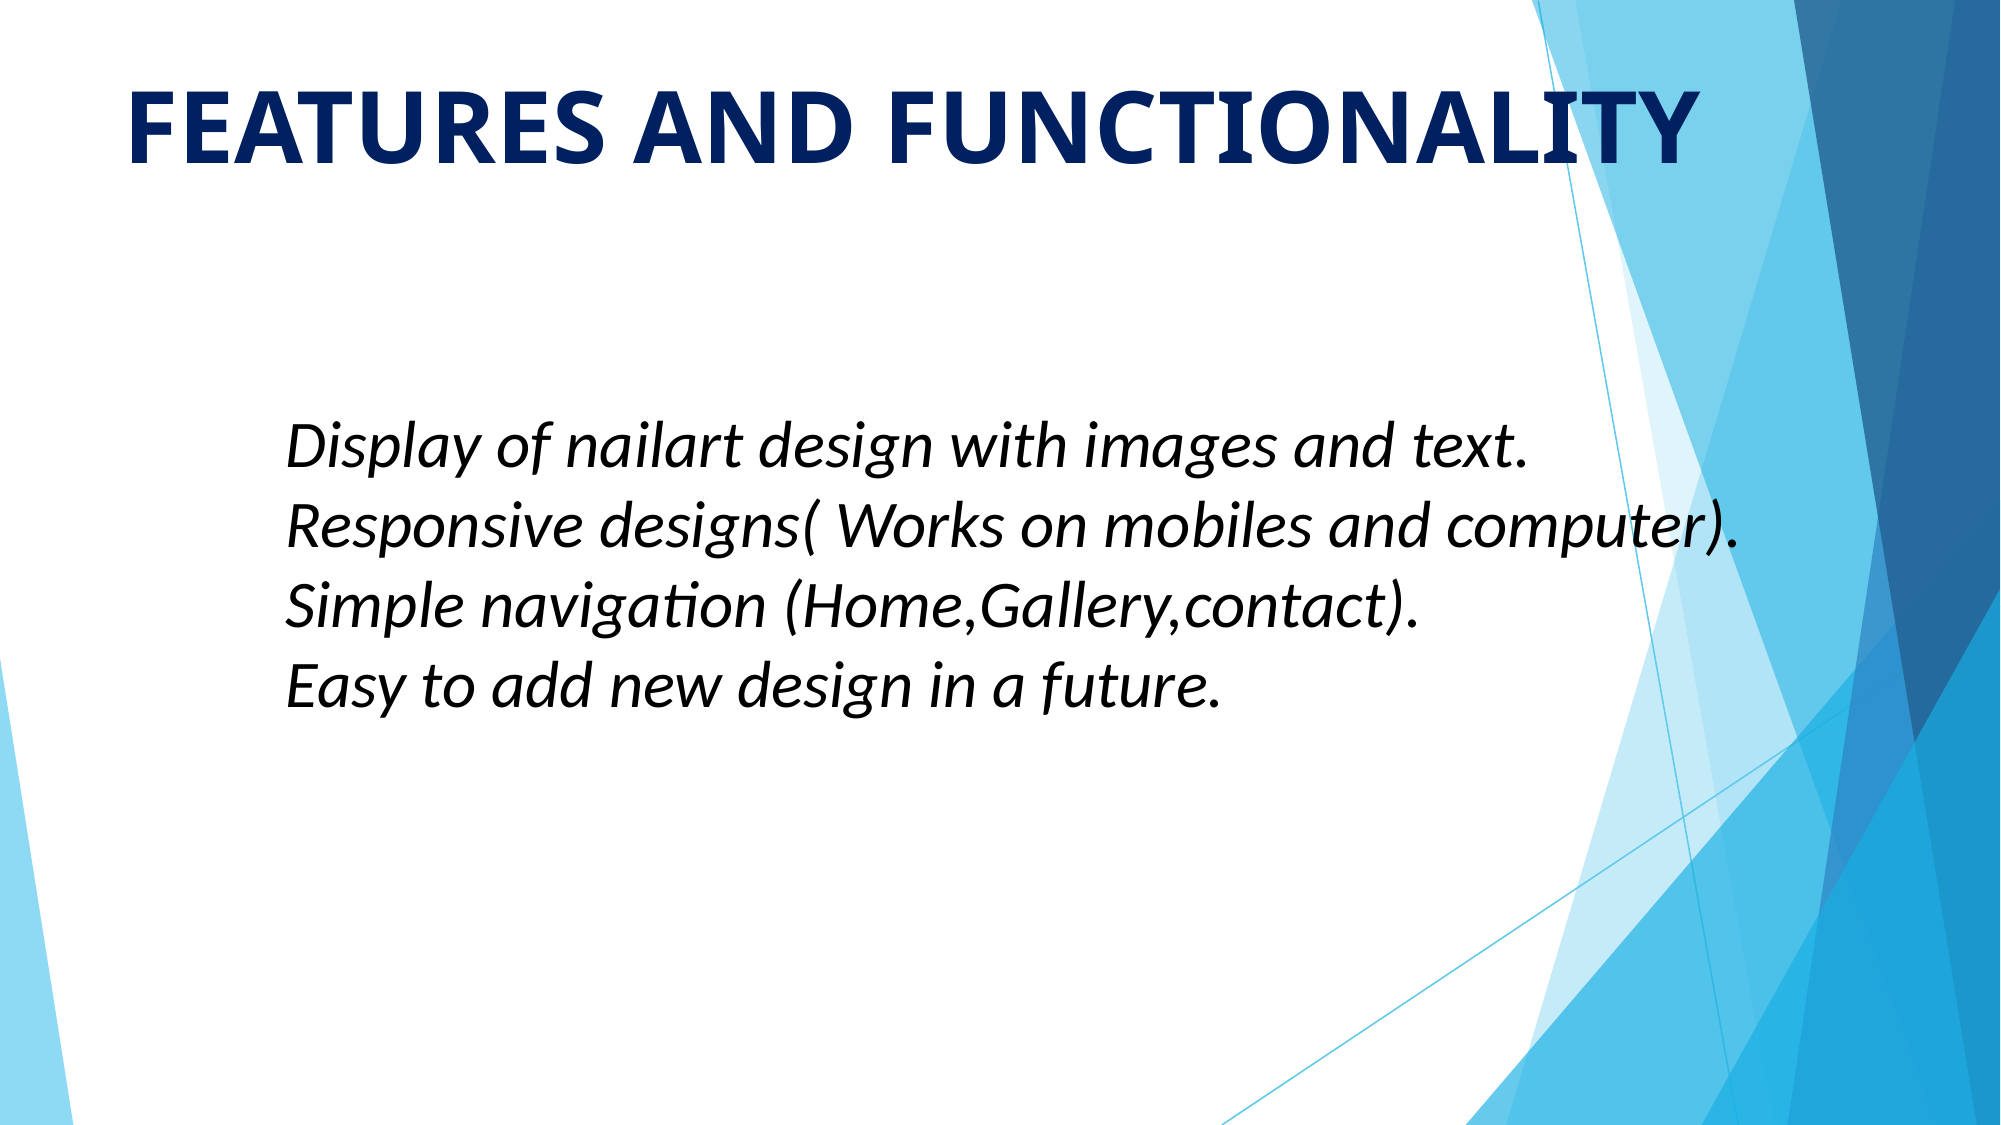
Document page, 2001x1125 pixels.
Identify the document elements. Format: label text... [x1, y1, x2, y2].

list Display of nailart design with images and text. Responsive designs( Works on mobiles and computer). Simple navigation (Home,Gallery,contact). Easy to add new design in a future. [285, 400, 2000, 725]
title FEATURES AND FUNCTIONALITY [123, 63, 1877, 188]
